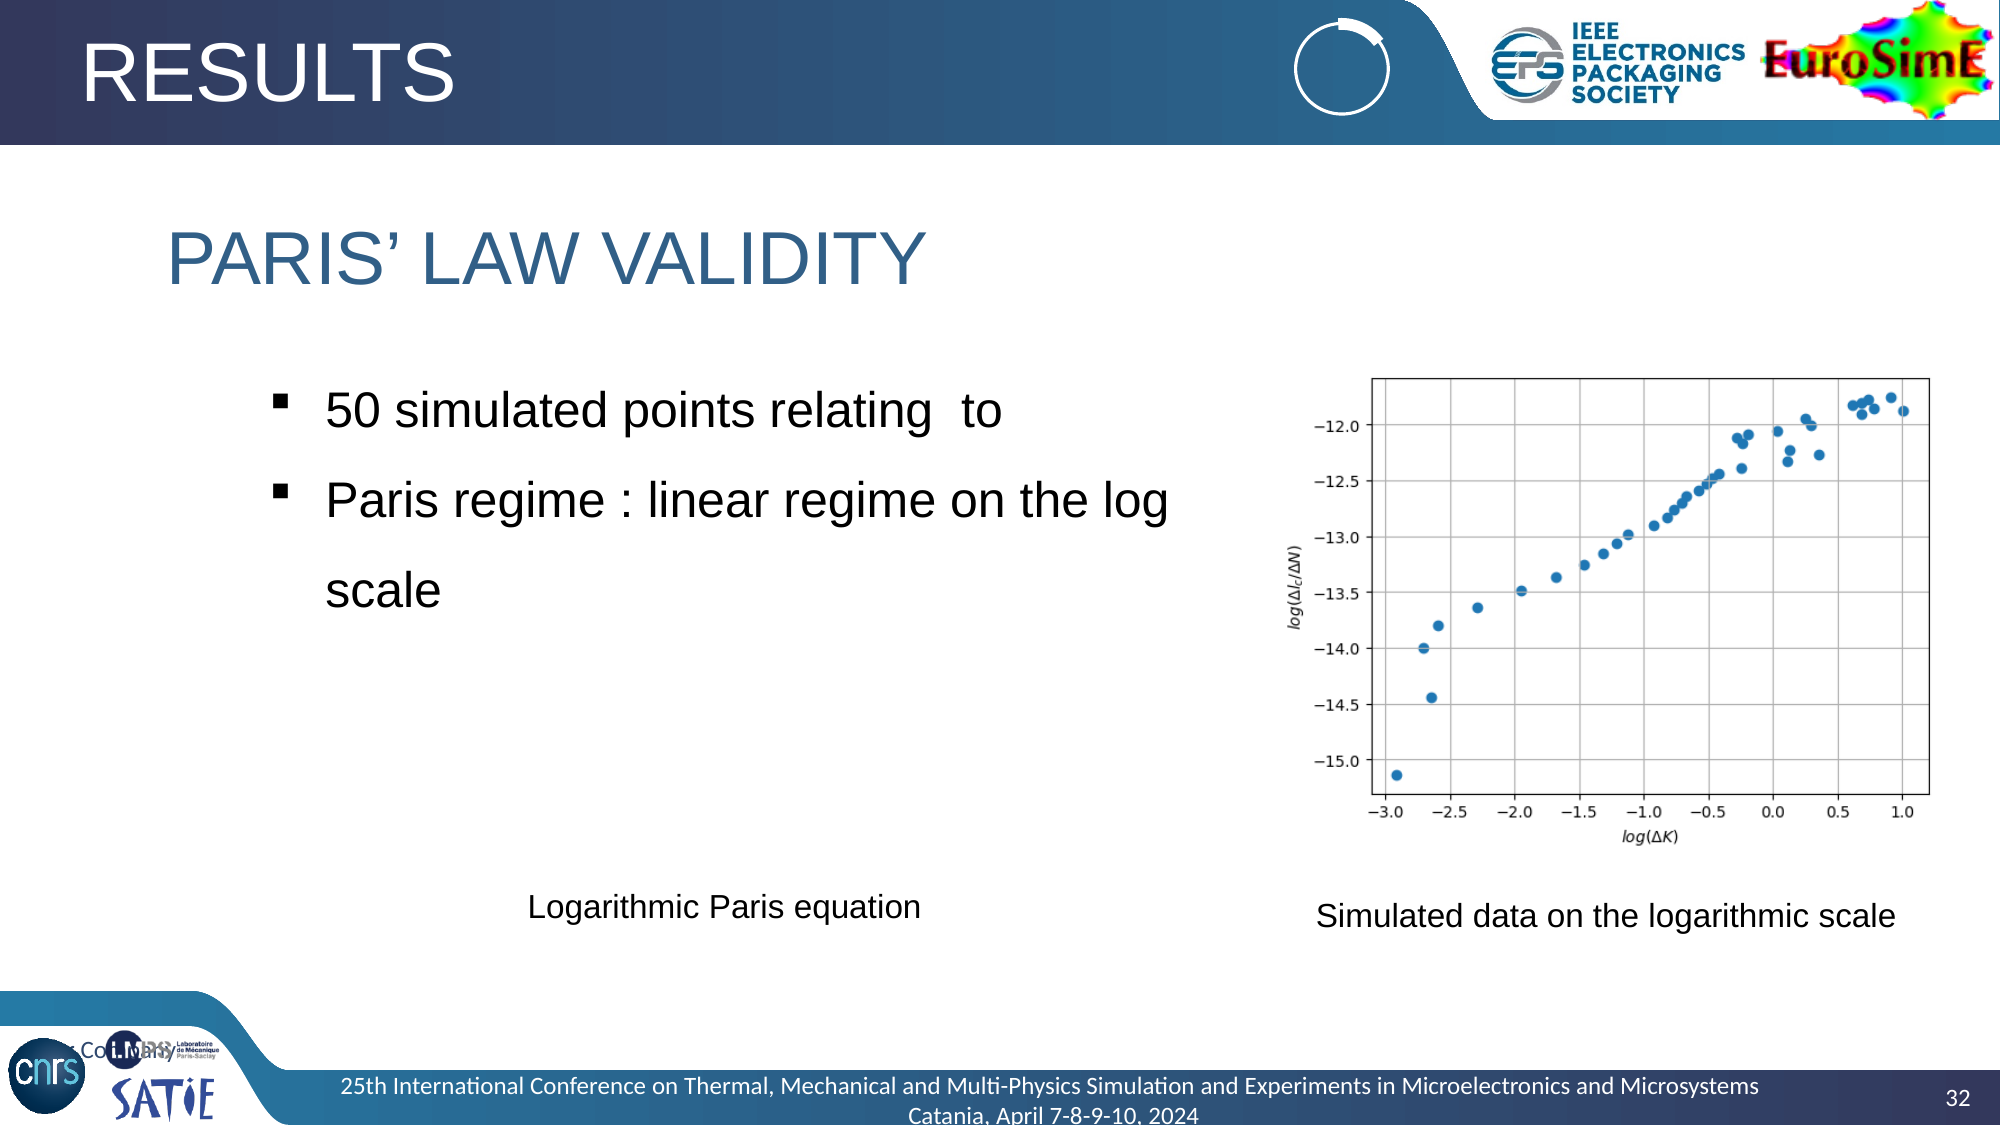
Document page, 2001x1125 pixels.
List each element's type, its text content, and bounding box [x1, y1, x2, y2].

text_box Logarithmic Paris equation [409, 878, 1040, 933]
text_box [1294, 22, 1390, 116]
text_box 31 [1881, 1066, 1986, 1125]
picture [1274, 368, 1939, 858]
text_box RESULTS [65, 10, 1084, 126]
text_box [249, 586, 1274, 858]
picture [7, 1037, 85, 1114]
text_box Simulated data on the logarithmic scale [1291, 886, 1922, 942]
text_box 25th International Conference on Thermal, Mechanical and Multi-Physics Simulation and Experiments in Microelectronics and Microsystems Catania, April 7-8-9-10, 2024 [321, 1069, 1787, 1125]
text_box PARIS’ LAW VALIDITY [151, 201, 1652, 471]
text_box [1338, 18, 1383, 41]
picture [86, 1011, 238, 1122]
picture [1485, 0, 1998, 123]
